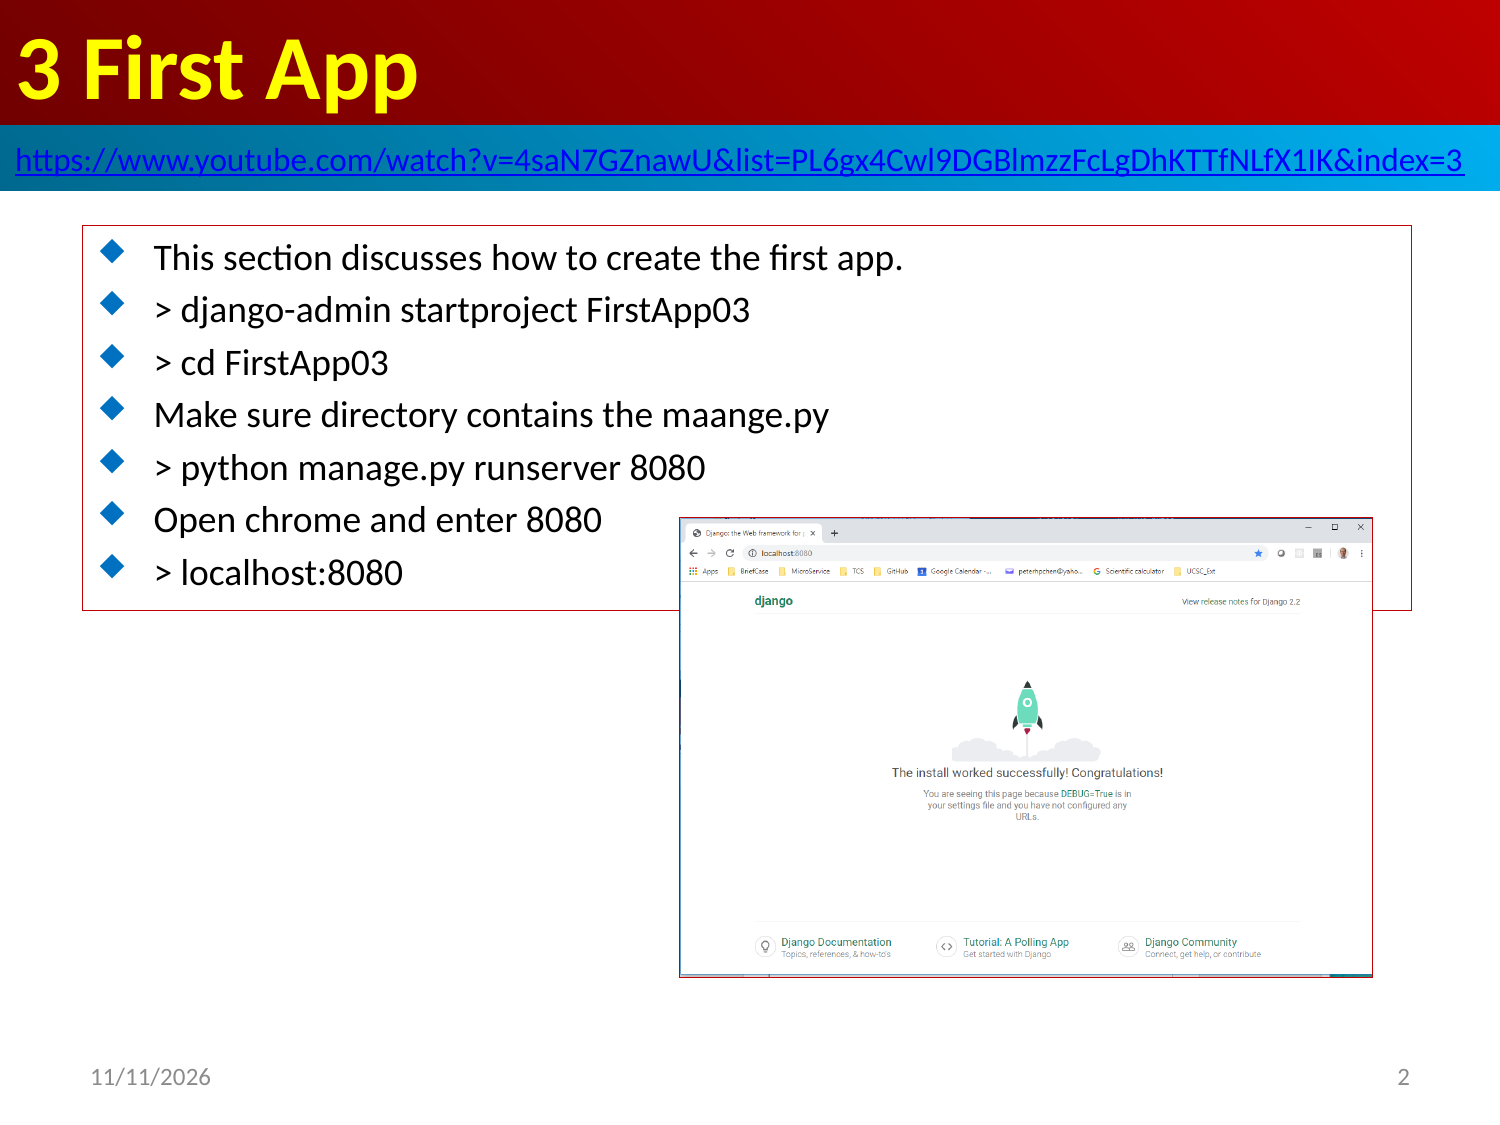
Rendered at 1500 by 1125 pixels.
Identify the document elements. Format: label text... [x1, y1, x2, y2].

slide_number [75, 1042, 425, 1109]
text_box https://www.youtube.com/watch?v=4saN7GZnawU&list=PL6gx4Cwl9DGBlmzzFcLgDhKTTfNLfX1IK&index=3 [0, 125, 1500, 191]
picture [678, 517, 1373, 978]
subtitle This section discusses how to create the first app. > django-admin startproject FirstApp03 > cd FirstApp03 Make sure directory contains the maange.py > python manage.py runserver 8080 Open chrome and enter 8080 > localhost:8080 [82, 225, 1412, 611]
slide_number 2 [1074, 1042, 1425, 1109]
title 3 First App [0, 0, 1500, 125]
